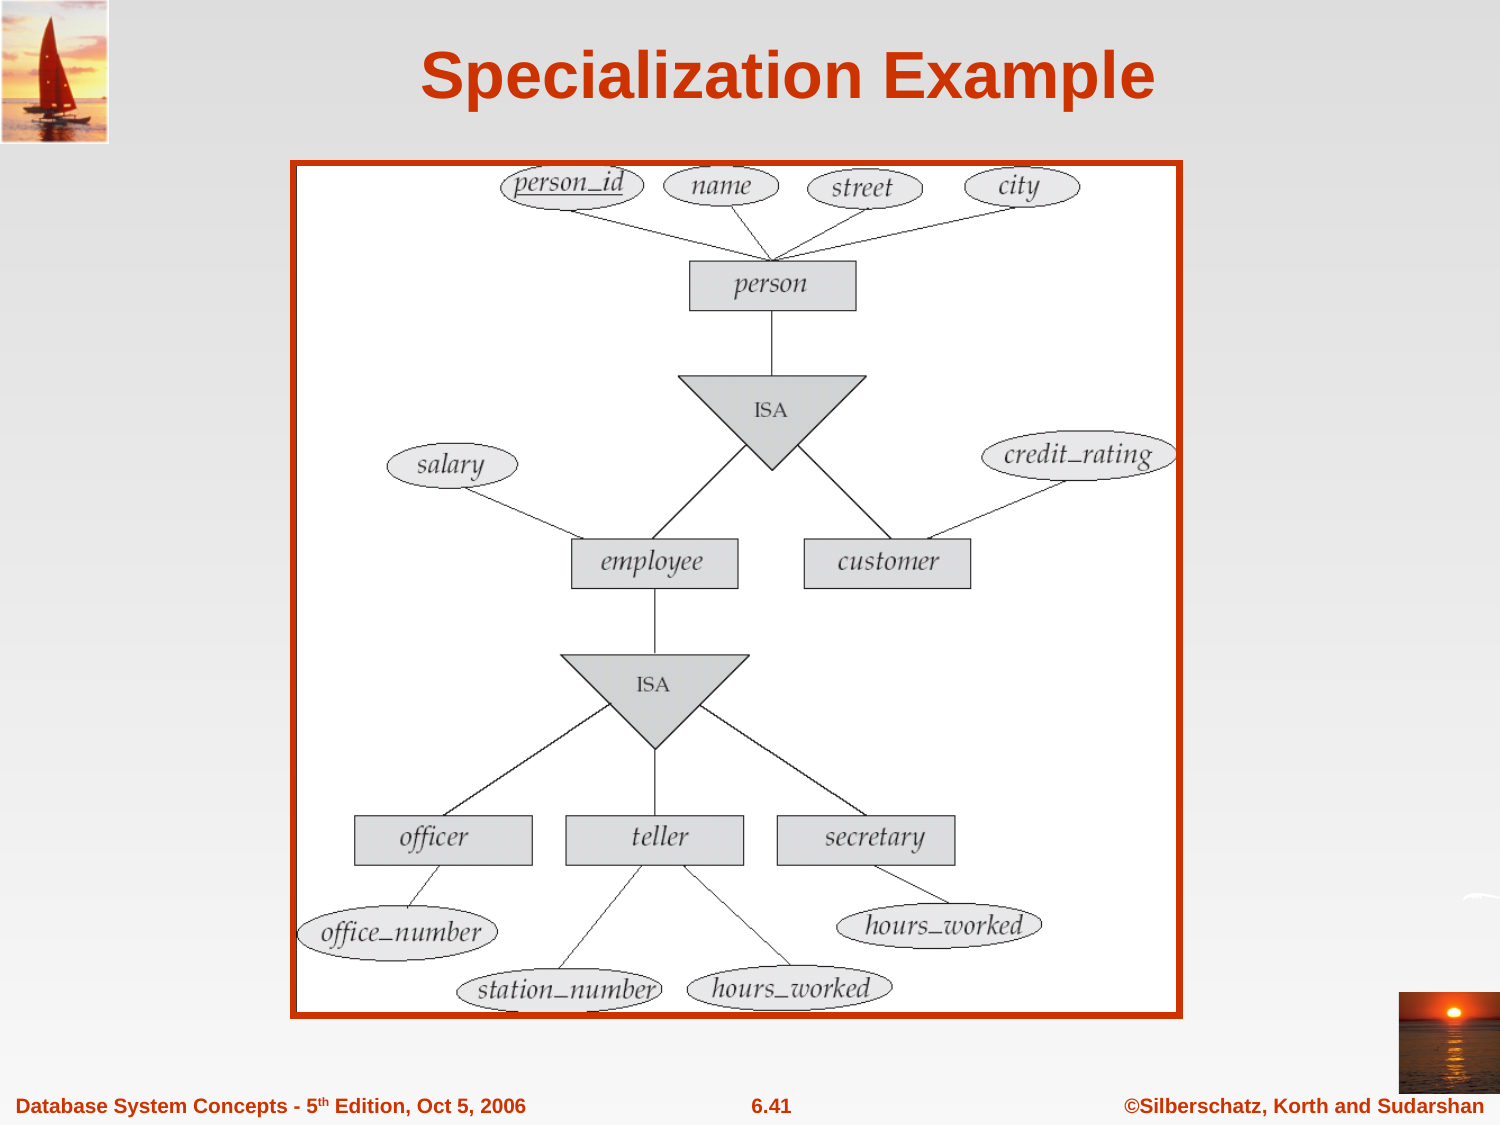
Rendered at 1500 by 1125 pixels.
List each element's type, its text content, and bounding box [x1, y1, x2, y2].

picture [0, 0, 109, 144]
picture [1398, 992, 1500, 1094]
title Specialization Example [125, 18, 1452, 120]
picture [295, 166, 1177, 1013]
